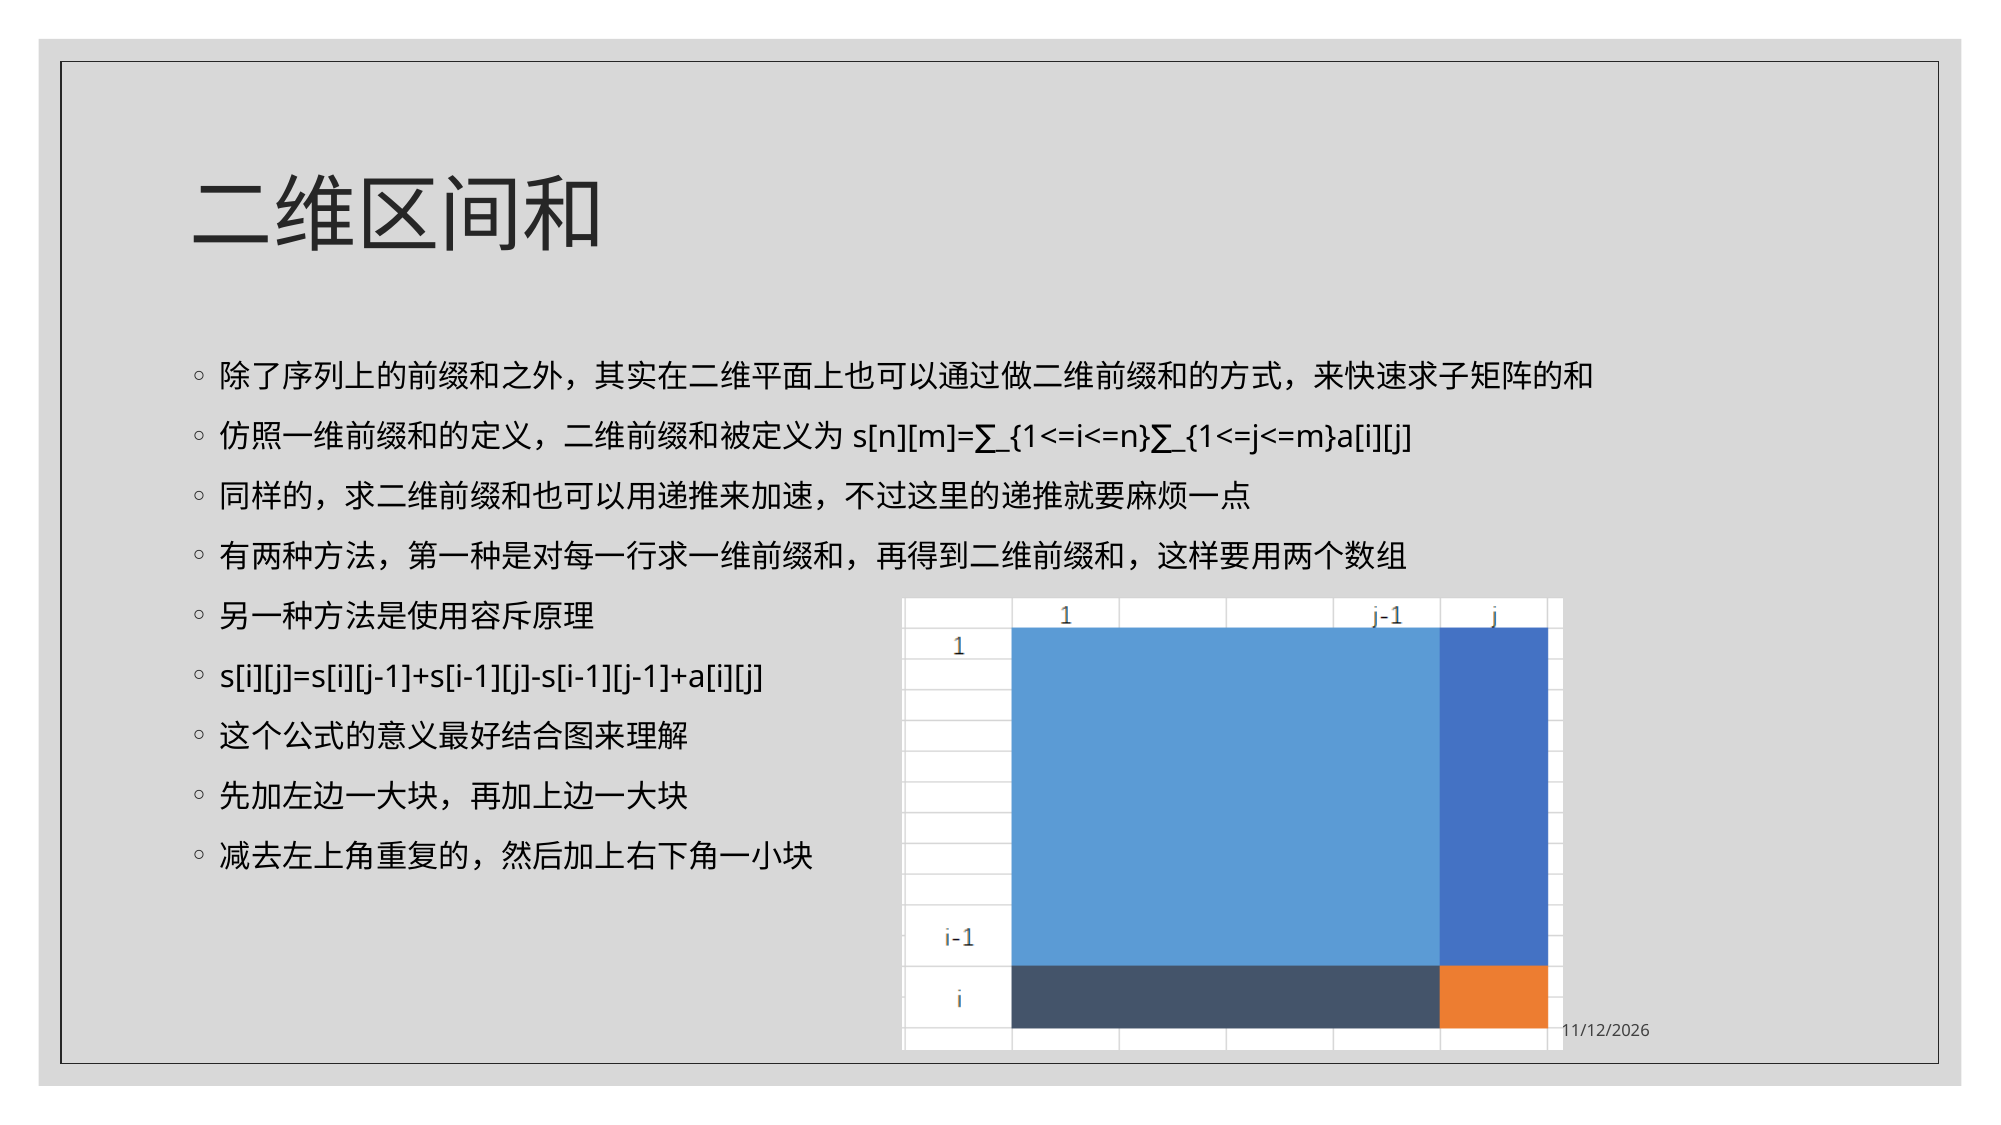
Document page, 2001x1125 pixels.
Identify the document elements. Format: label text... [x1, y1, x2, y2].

title 二维区间和 [174, 105, 1825, 331]
picture [902, 597, 1563, 1050]
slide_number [1566, 990, 1665, 1050]
list 除了序列上的前缀和之外，其实在二维平面上也可以通过做二维前缀和的方式，来快速求子矩阵的和 仿照一维前缀和的定义，二维前缀和被定义为s[n][m]=∑_{1<=i<=n}∑_{1<=j<=m}a[i][j] 同样的，求二维前缀和也可以用递推来加速，不过这里的递推就要麻烦一点 有两种方法，第一种是对每一行求一维前缀和，再得到二维前缀和，这样要用两个数组 另一种方法是使用容斥原理 s[i][j]=s[i][j-1]+s[i-1][j]-s[i-1][j-1]+a[i][j] 这个公式的意义最好结合图来理解 先加左边一大块，再加上边一大块 减去左上角重复的，然后加上右下角一小块 [174, 345, 1825, 977]
